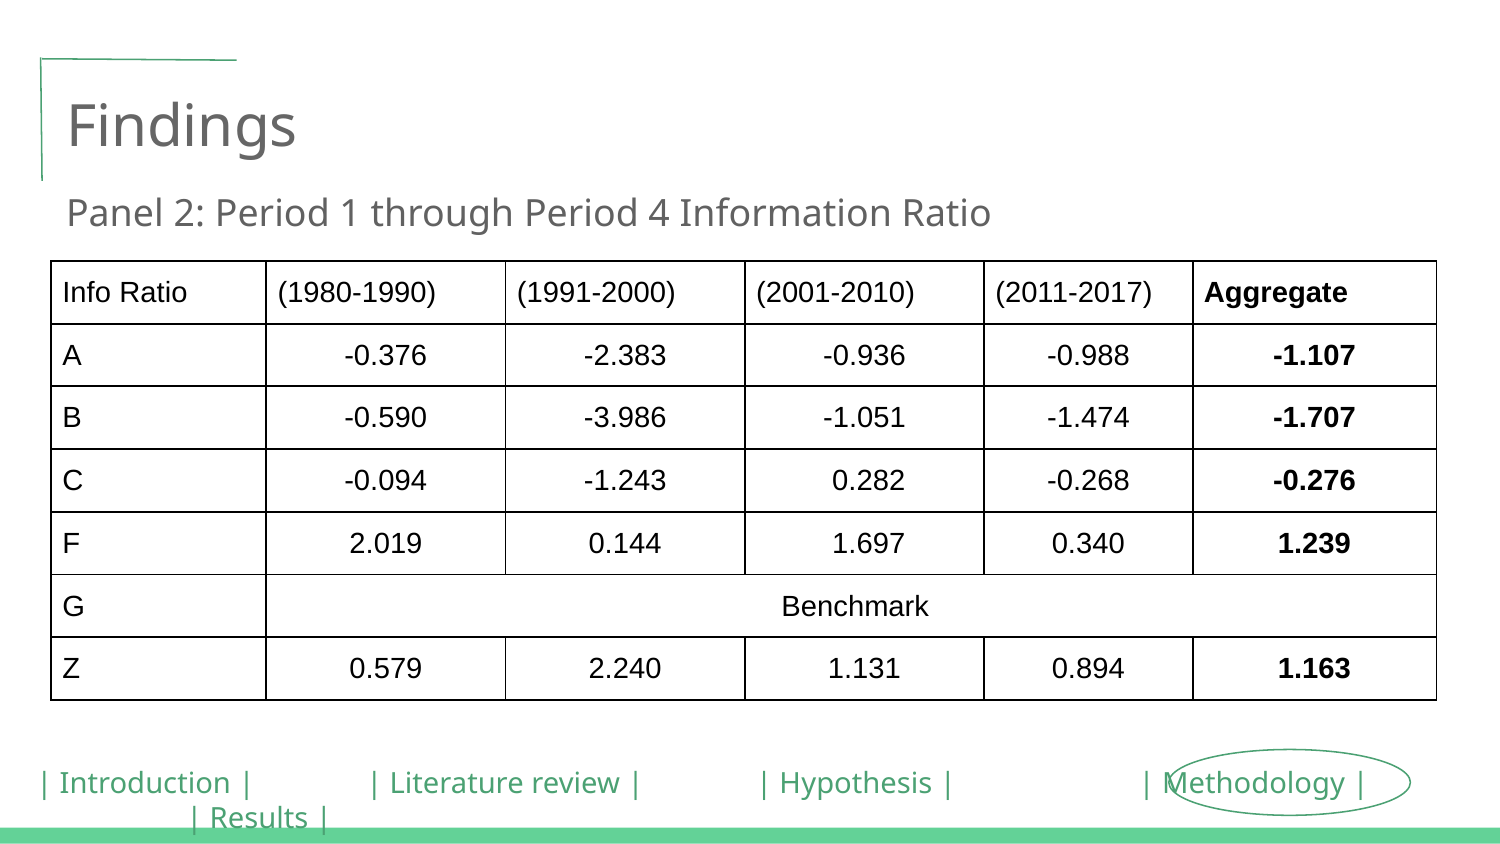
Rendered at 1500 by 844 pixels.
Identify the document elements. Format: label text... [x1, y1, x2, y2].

table_cell -0.936 [746, 325, 983, 385]
table_cell 0.894 [985, 638, 1192, 699]
table_cell 1.163 [1194, 638, 1436, 699]
table_cell G [52, 575, 265, 636]
table_cell -2.383 [506, 325, 744, 385]
table_cell Benchmark [267, 575, 1436, 636]
table_cell 0.340 [985, 513, 1192, 574]
table_cell 1.239 [1194, 513, 1436, 574]
table_cell -0.268 [985, 450, 1192, 511]
table_header Info Ratio [52, 262, 265, 323]
table_cell 0.144 [506, 513, 744, 574]
table_cell 1.131 [746, 638, 983, 699]
table_header (2001-2010) [746, 262, 983, 323]
table_cell Z [52, 638, 265, 699]
list Panel 2: Period 1 through Period 4 Information Ratio [51, 166, 1406, 260]
table_cell 2.019 [267, 513, 505, 574]
table_cell -0.376 [267, 325, 505, 385]
table_cell A [52, 325, 265, 385]
table_cell -1.051 [746, 387, 983, 448]
table_cell 2.240 [506, 638, 744, 699]
table_header (1980-1990) [267, 262, 505, 323]
title Findings [51, 72, 1449, 167]
table_cell 1.697 [746, 513, 983, 574]
table_cell -0.590 [267, 387, 505, 448]
table_cell C [52, 450, 265, 511]
text_box [1168, 749, 1411, 816]
table_cell F [52, 513, 265, 574]
table_cell -0.276 [1194, 450, 1436, 511]
table_cell -1.474 [985, 387, 1192, 448]
table_cell -1.707 [1194, 387, 1436, 448]
table_cell 0.579 [267, 638, 505, 699]
table_cell -1.243 [506, 450, 744, 511]
table_cell -0.988 [985, 325, 1192, 385]
table_cell -1.107 [1194, 325, 1436, 385]
table_header (1991-2000) [506, 262, 744, 323]
table_cell -0.094 [267, 450, 505, 511]
table_cell -3.986 [506, 387, 744, 448]
table_header (2011-2017) [985, 262, 1192, 323]
table_cell 0.282 [746, 450, 983, 511]
table_cell B [52, 387, 265, 448]
table_header Aggregate [1194, 262, 1436, 323]
